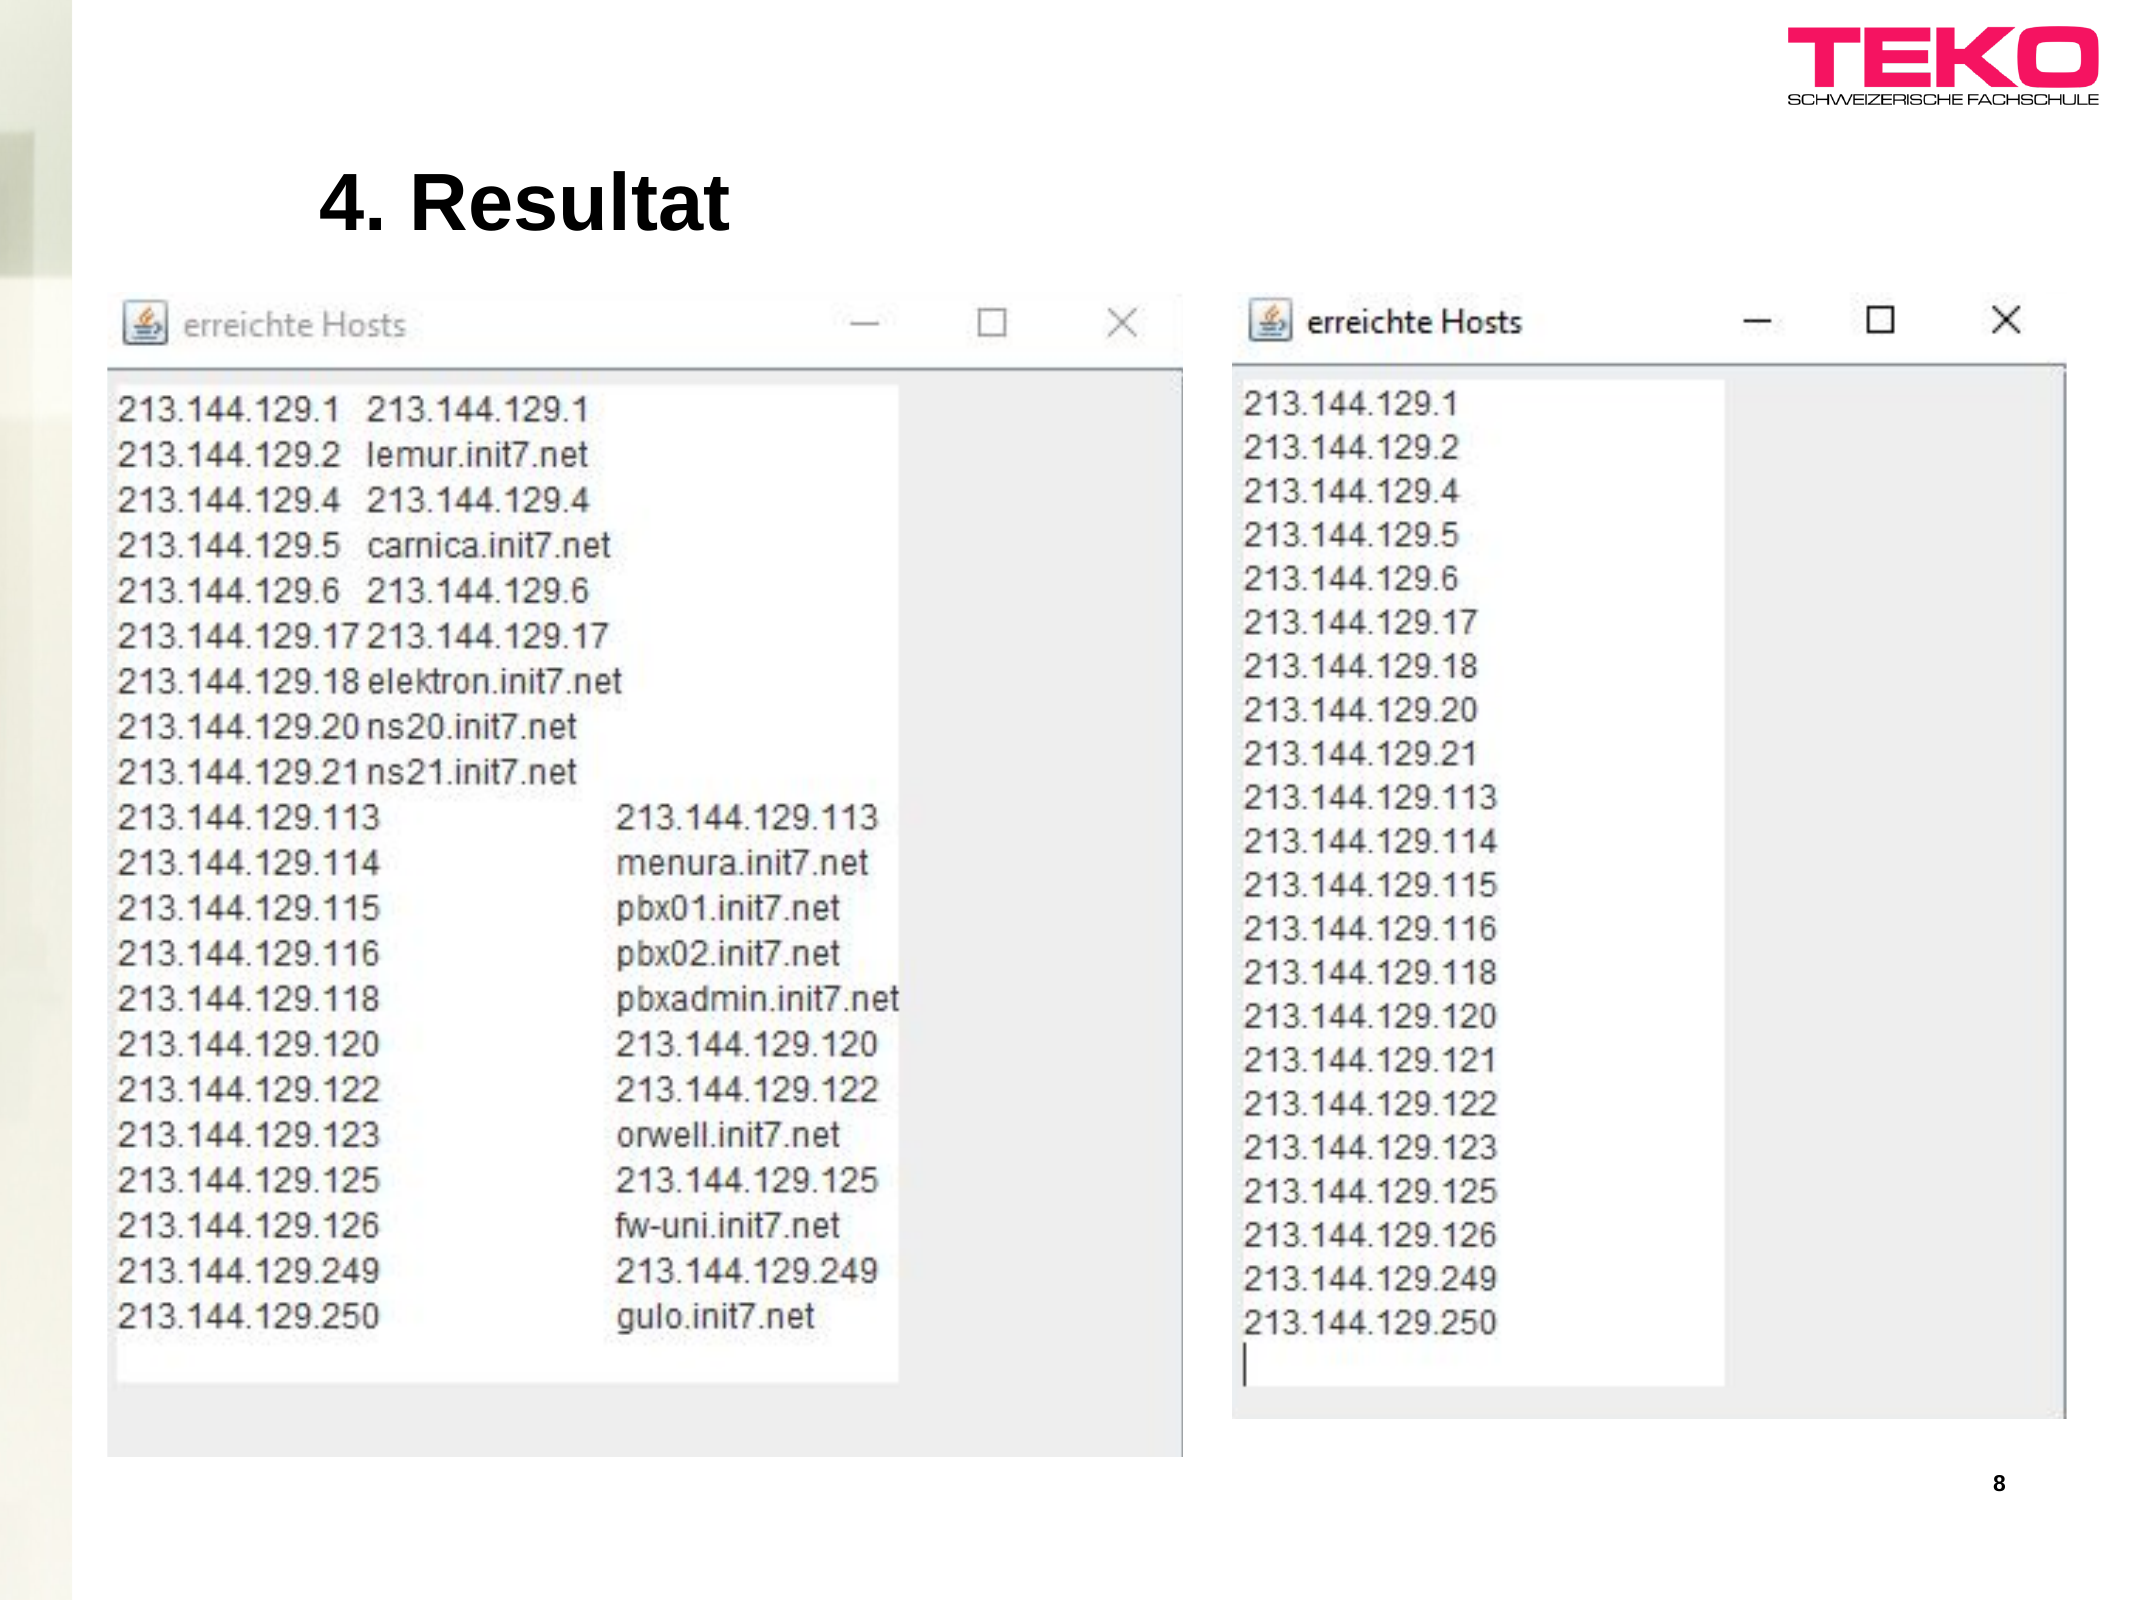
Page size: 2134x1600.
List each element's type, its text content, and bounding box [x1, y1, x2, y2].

title 4. Resultat [298, 64, 2027, 331]
picture [1788, 26, 2099, 105]
picture [1231, 291, 2068, 1420]
picture [0, 0, 72, 1600]
picture [107, 291, 1184, 1457]
